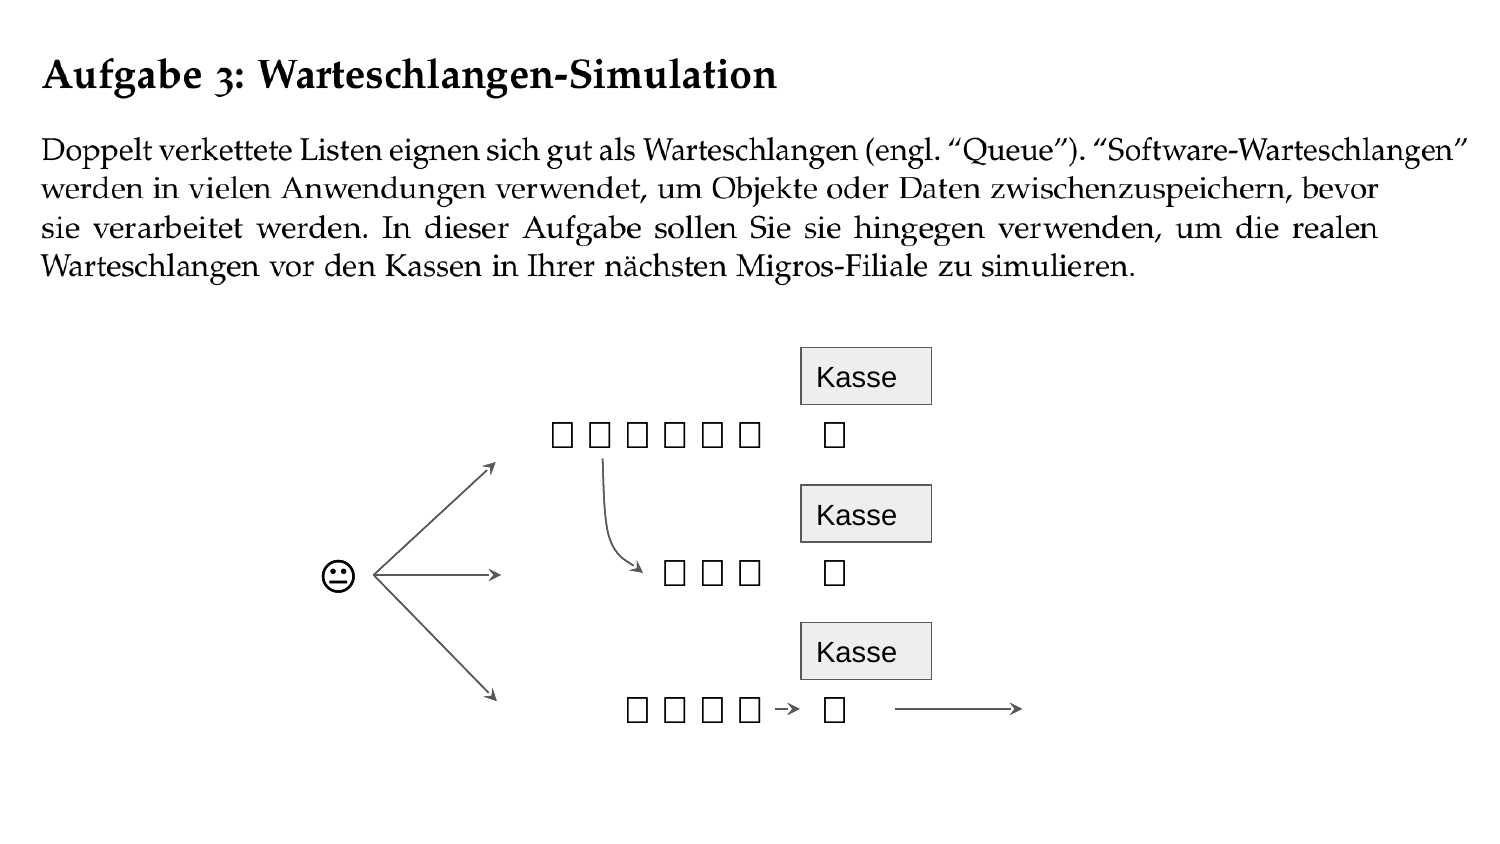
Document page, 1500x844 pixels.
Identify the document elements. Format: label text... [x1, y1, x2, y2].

text_box 🙂 [799, 537, 870, 606]
text_box 😐 [303, 541, 367, 609]
text_box [602, 458, 643, 573]
picture [26, 47, 1473, 287]
text_box 🙁 [710, 400, 748, 468]
text_box 🙁 [527, 400, 598, 468]
text_box 🙁 [602, 675, 673, 743]
text_box Kasse [800, 347, 932, 405]
text_box 🙁 [673, 675, 710, 743]
text_box 🙂 [799, 675, 870, 743]
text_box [373, 574, 497, 702]
text_box 🙁 [710, 675, 748, 743]
text_box 🙁 [635, 400, 673, 468]
text_box 🙁 [748, 537, 785, 606]
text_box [373, 462, 496, 573]
text_box 🙁 [710, 537, 748, 606]
text_box 🙂 [799, 400, 870, 468]
text_box 🙁 [748, 675, 785, 743]
text_box Kasse [800, 484, 932, 542]
text_box 🙁 [748, 400, 785, 468]
text_box Kasse [800, 622, 932, 680]
text_box 🙁 [639, 537, 710, 606]
text_box 🙁 [598, 400, 635, 468]
text_box 🙁 [673, 400, 710, 468]
